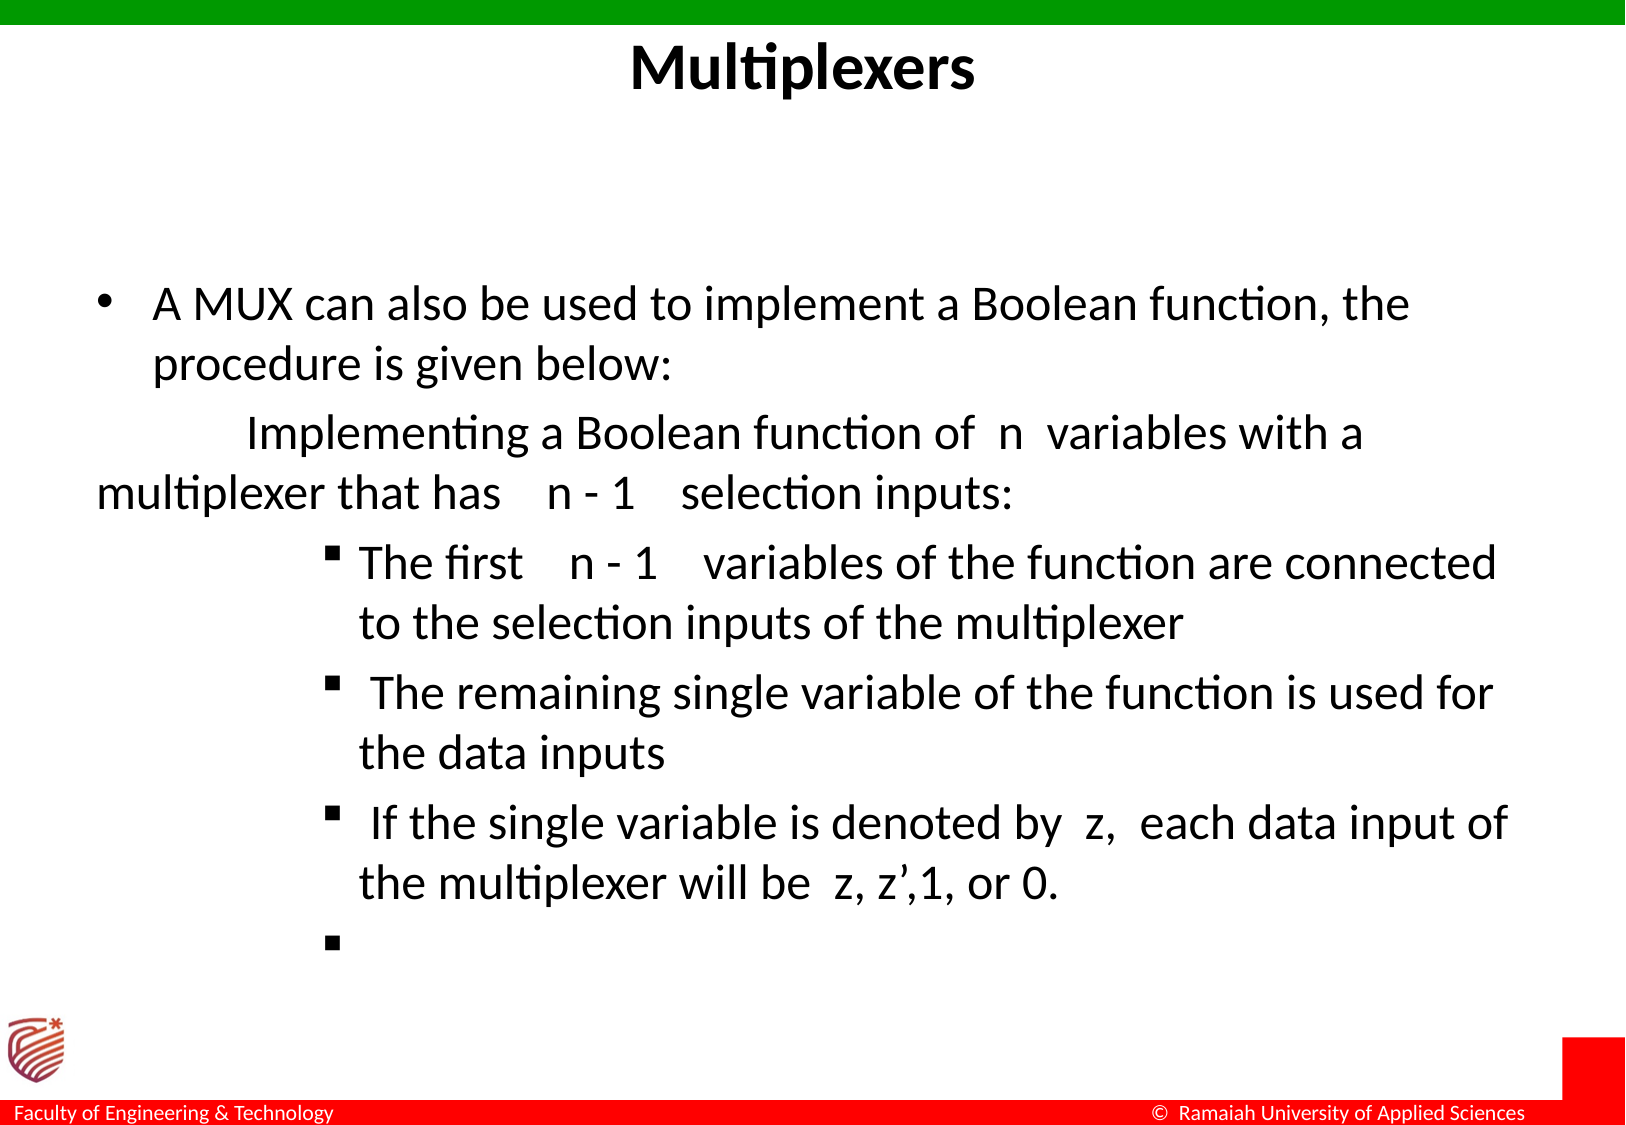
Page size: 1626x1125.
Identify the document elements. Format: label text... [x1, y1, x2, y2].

list A MUX can also be used to implement a Boolean function, the procedure is given below: Implementing a Boolean function of n variables with a multiplexer that has n - 1 selection inputs: The first n - 1 variables of the function are connected to the selection inputs of the multiplexer The remaining single variable of the function is used for the data inputs If the single variable is denoted by z, each data input of the multiplexer will be z, z’,1, or 0. [81, 262, 1544, 1005]
text_box Multiplexers [540, 24, 992, 112]
picture [0, 1003, 75, 1088]
